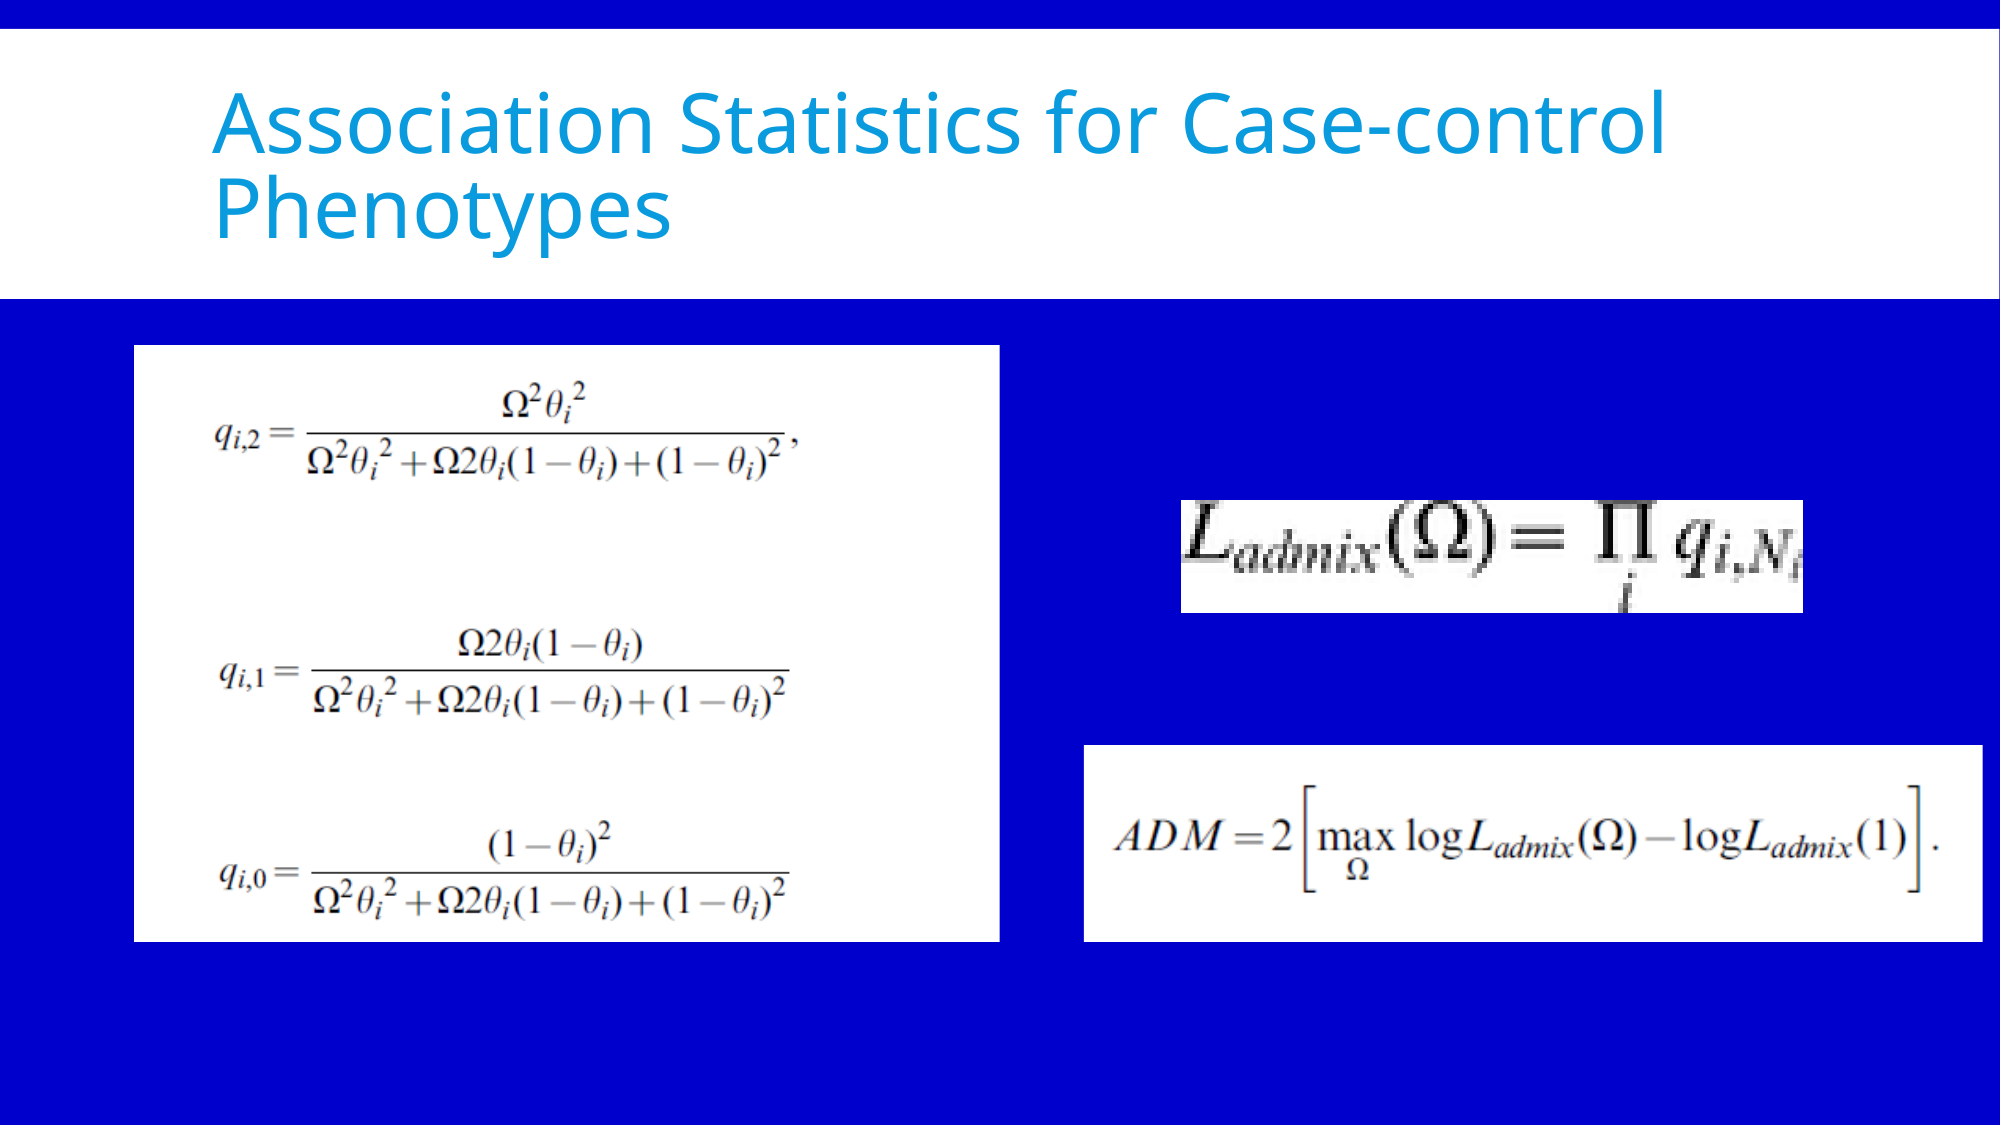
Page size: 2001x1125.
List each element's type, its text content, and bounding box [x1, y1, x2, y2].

picture [1083, 745, 1983, 942]
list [133, 345, 1001, 942]
title Association Statistics for Case-control Phenotypes [197, 46, 1803, 295]
picture [1180, 500, 1803, 613]
